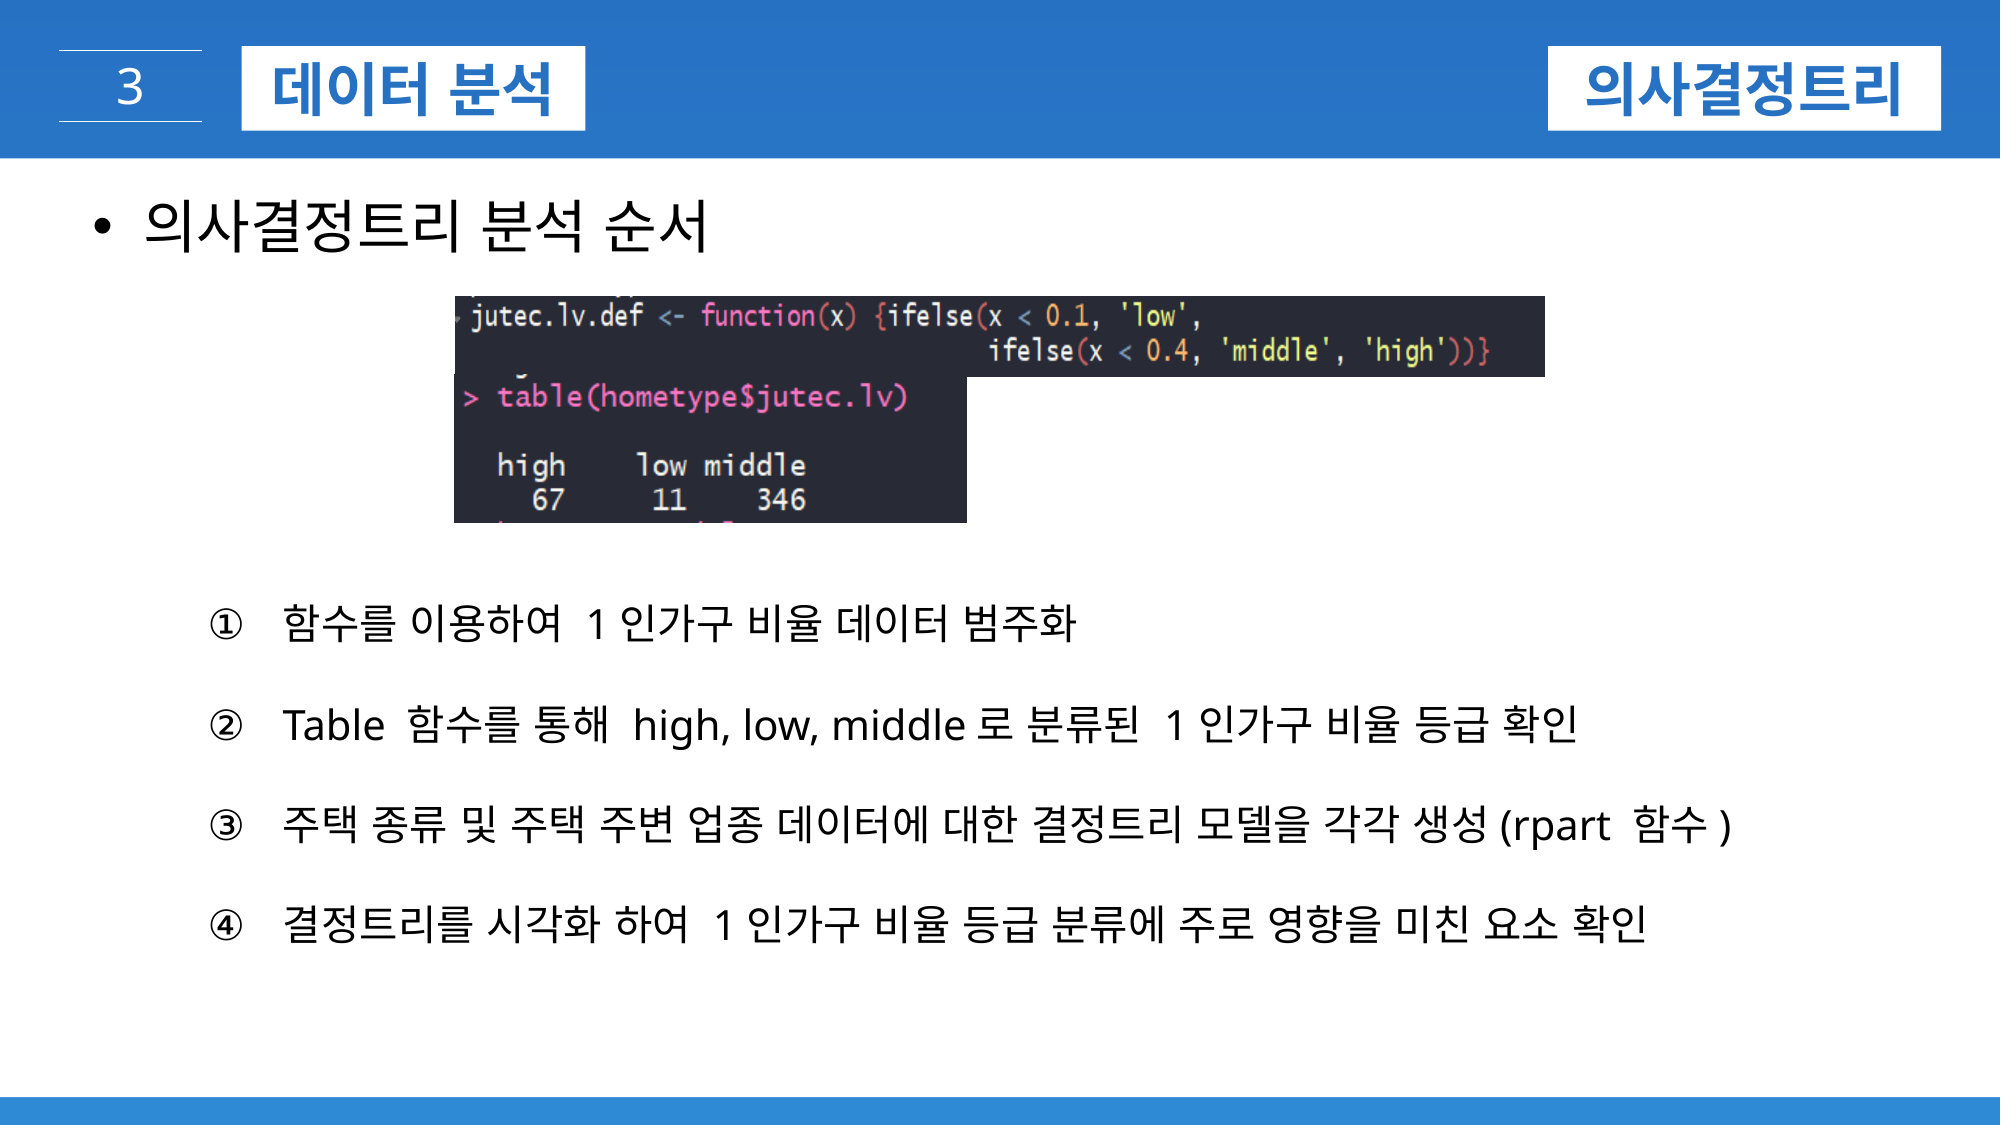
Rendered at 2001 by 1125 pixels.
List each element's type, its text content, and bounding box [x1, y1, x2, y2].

text_box 함수를 이용하여 1인가구 비율 데이터 범주화 Table 함수를 통해 high, low, middle로 분류된 1인가구 비율 등급 확인 주택 종류 및 주택 주변 업종 데이터에 대한 결정트리 모델을 각각 생성(rpart 함수) 결정트리를 시각화 하여 1인가구 비율 등급 분류에 주로 영향을 미친 요소 확인 [192, 590, 1975, 956]
text_box 의사결정트리 [1548, 46, 1942, 131]
text_box 데이터 분석 [241, 46, 586, 131]
picture [454, 296, 1545, 523]
text_box 수치 범위가 다른 데이터의 정규화 여부 결정 [0, 157, 2000, 1098]
text_box 의사결정트리 분석 순서 [77, 182, 1923, 268]
text_box 3 [101, 51, 160, 121]
